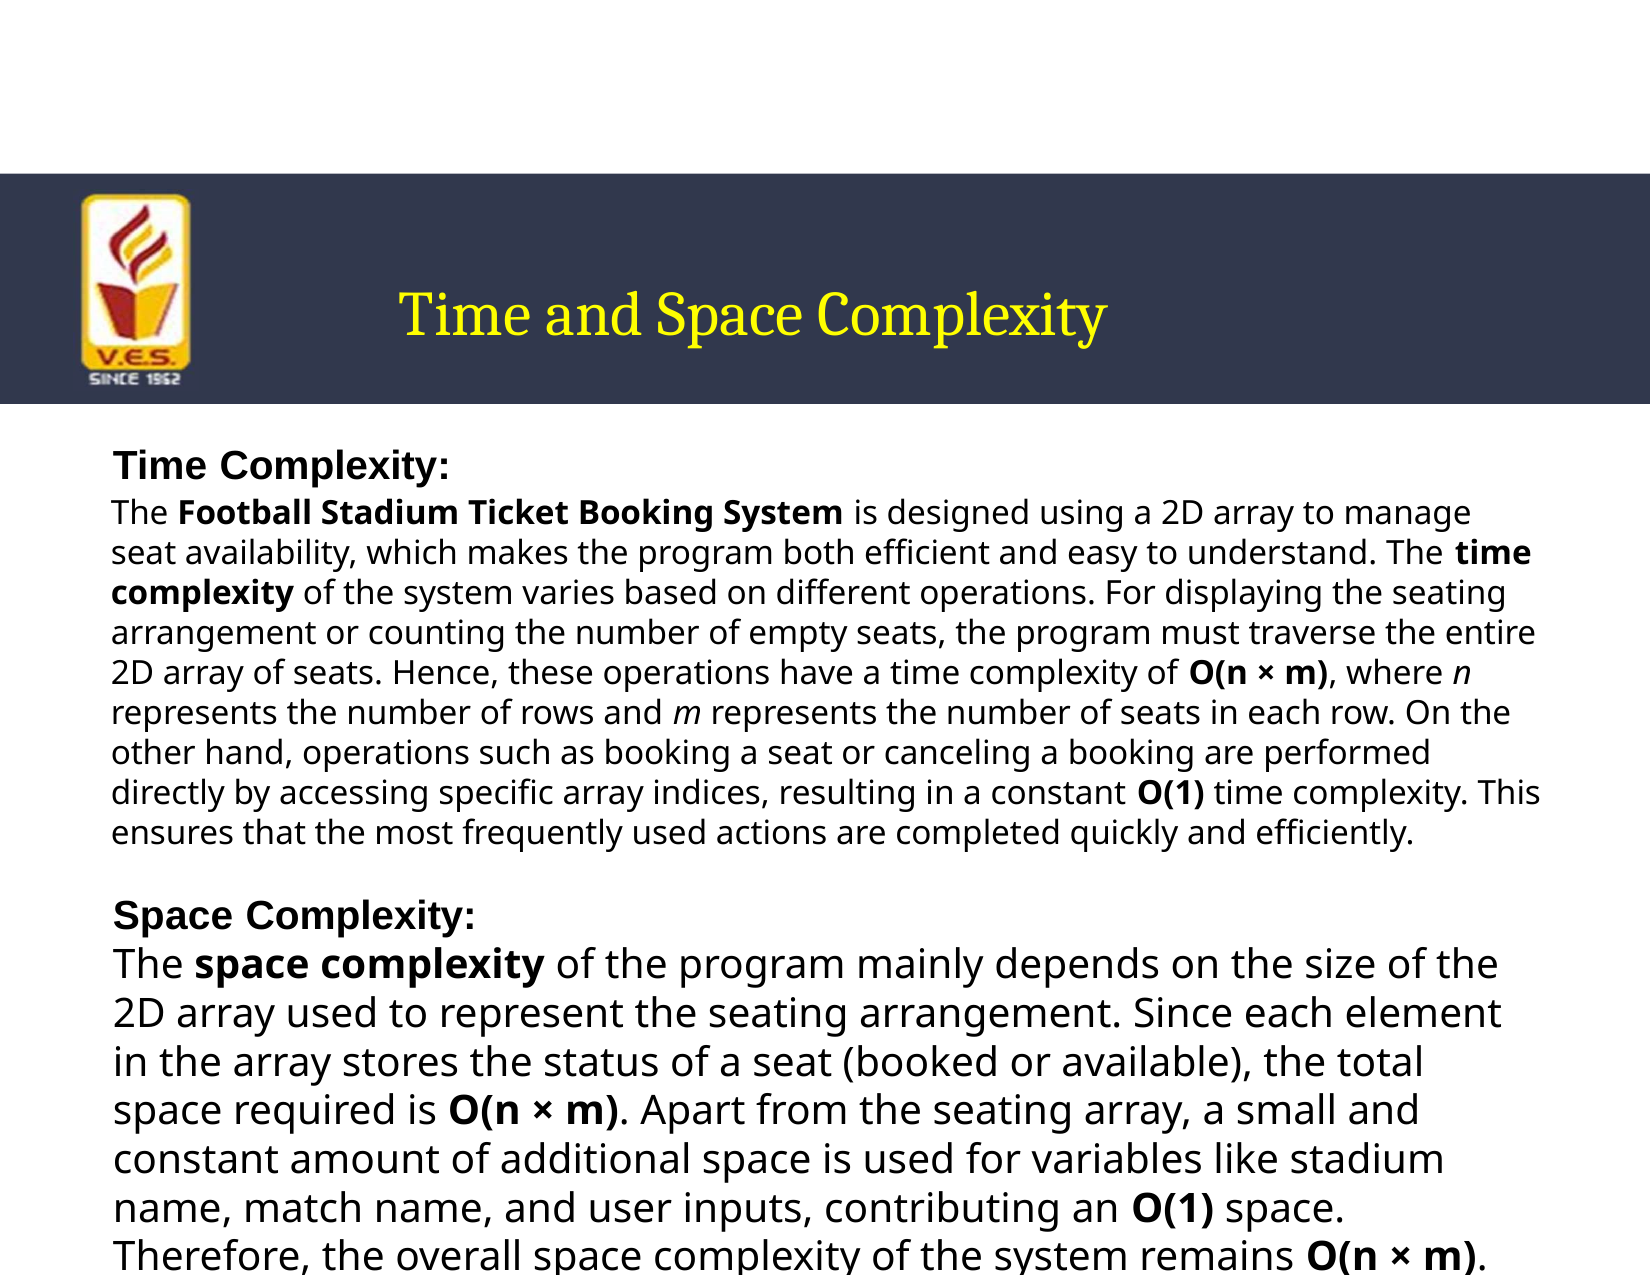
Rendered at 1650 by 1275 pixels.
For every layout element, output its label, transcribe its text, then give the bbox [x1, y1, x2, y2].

title Time and Space Complexity [270, 208, 1479, 436]
list Time Complexity: The Football Stadium Ticket Booking System is designed using a 2D array to manage seat availability, which makes the program both efficient and easy to understand. The time complexity of the system varies based on different operations. For displaying the seating arrangement or counting the number of empty seats, the program must traverse the entire 2D array of seats. Hence, these operations have a time complexity of O(n × m), where n represents the number of rows and m represents the number of seats in each row. On the other hand, operations such as booking a seat or canceling a booking are performed directly by accessing specific array indices, resulting in a constant O(1) time complexity. This ensures that the most frequently used actions are completed quickly and efficiently. Space Complexity: The space complexity of the program mainly depends on the size of the 2D array used to represent the seating arrangement. Since each element in the array stores the status of a seat (booked or available), the total space required is O(n × m). Apart from the seating array, a small and constant amount of additional space is used for variables like stadium name, match name, and user inputs, contributing an O(1) space. Therefore, the overall space complexity of the system remains O(n × m). [106, 436, 1544, 1275]
picture [73, 189, 199, 391]
